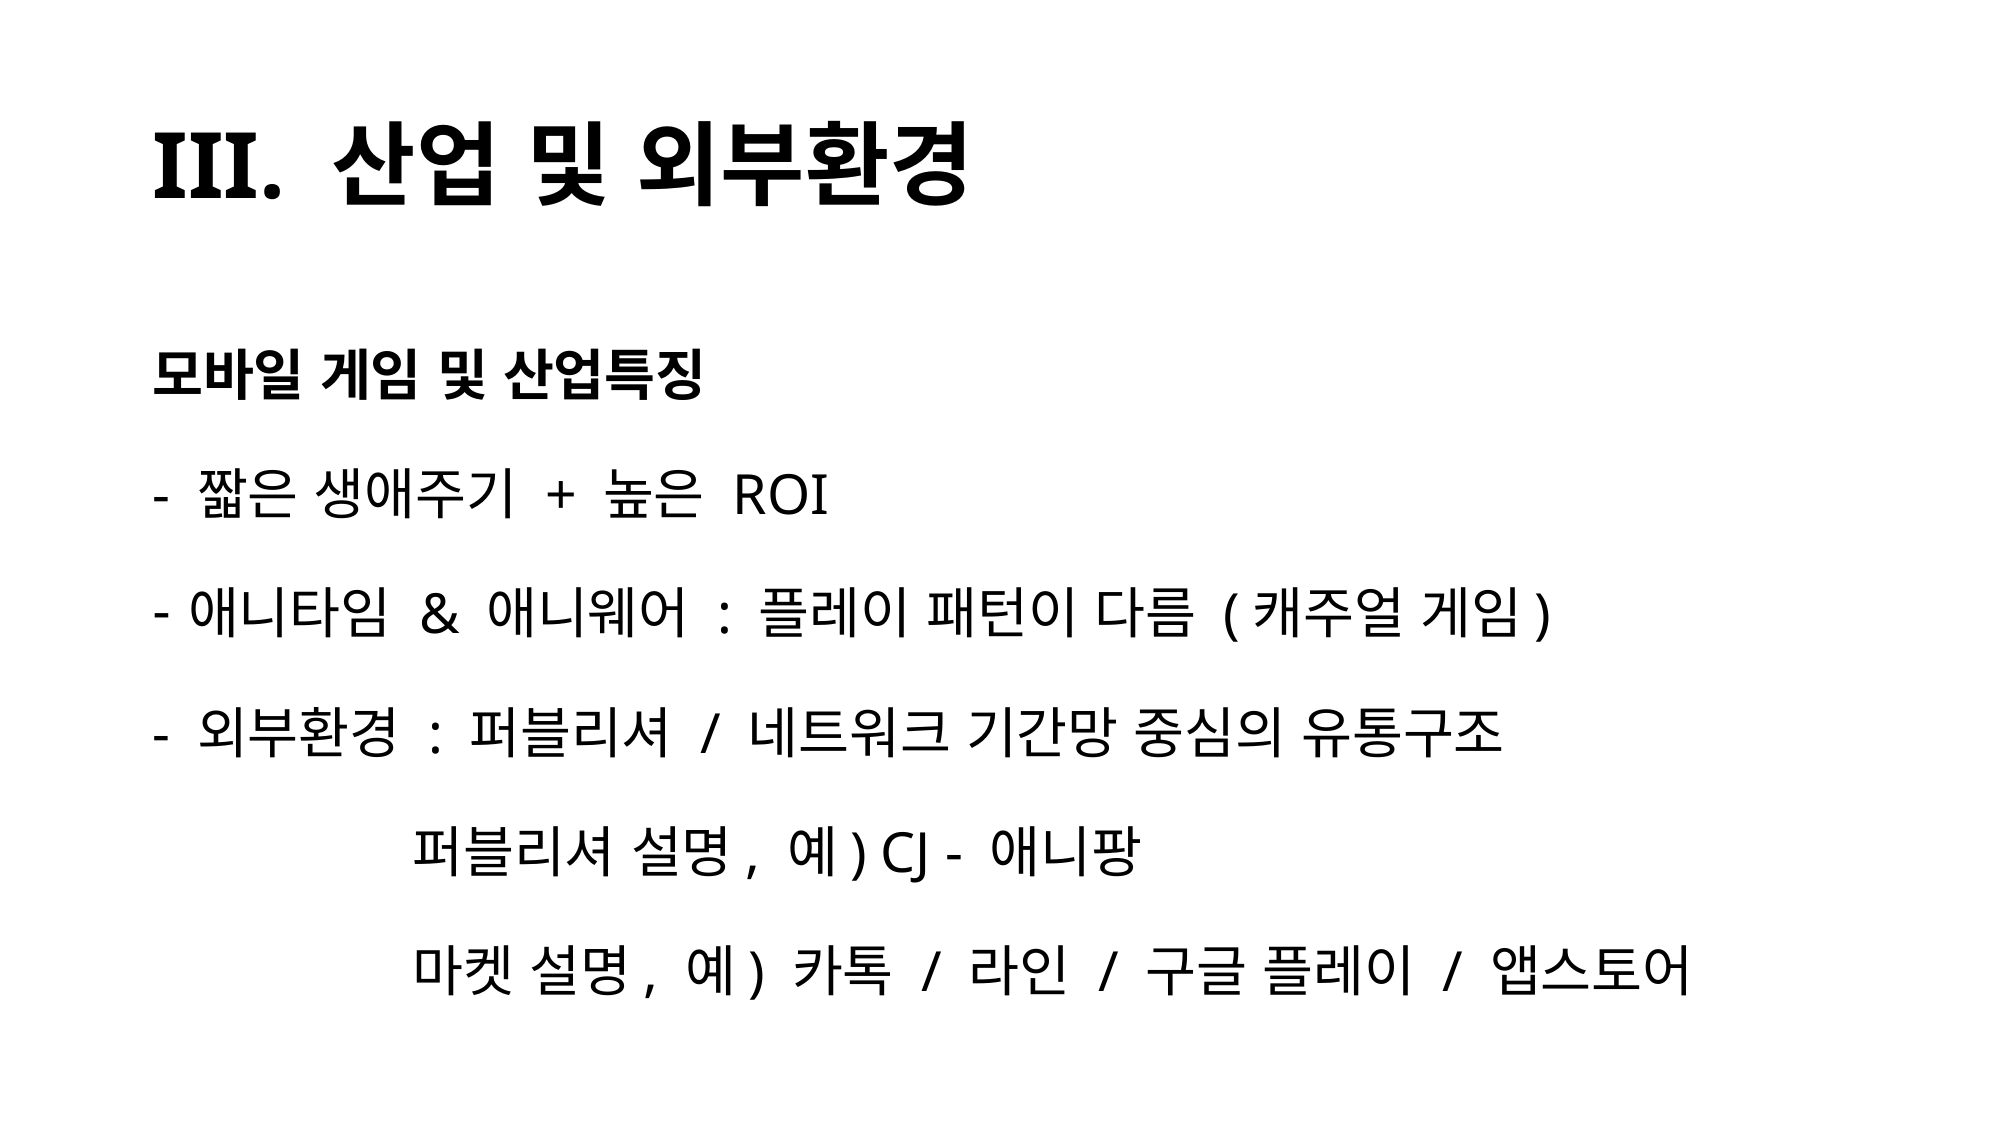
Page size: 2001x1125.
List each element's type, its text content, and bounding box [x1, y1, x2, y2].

list 모바일 게임 및 산업특징 - 짧은 생애주기 + 높은 ROI 애니타임 & 애니웨어 : 플레이 패턴이 다름 (캐주얼 게임) - 외부환경 : 퍼블리셔 / 네트워크 기간망 중심의 유통구조 퍼블리셔 설명, 예) CJ - 애니팡 마켓 설명, 예) 카톡 / 라인 / 구글 플레이 / 앱스토어 [137, 299, 1863, 1014]
title III. 산업 및 외부환경 [137, 59, 1863, 278]
